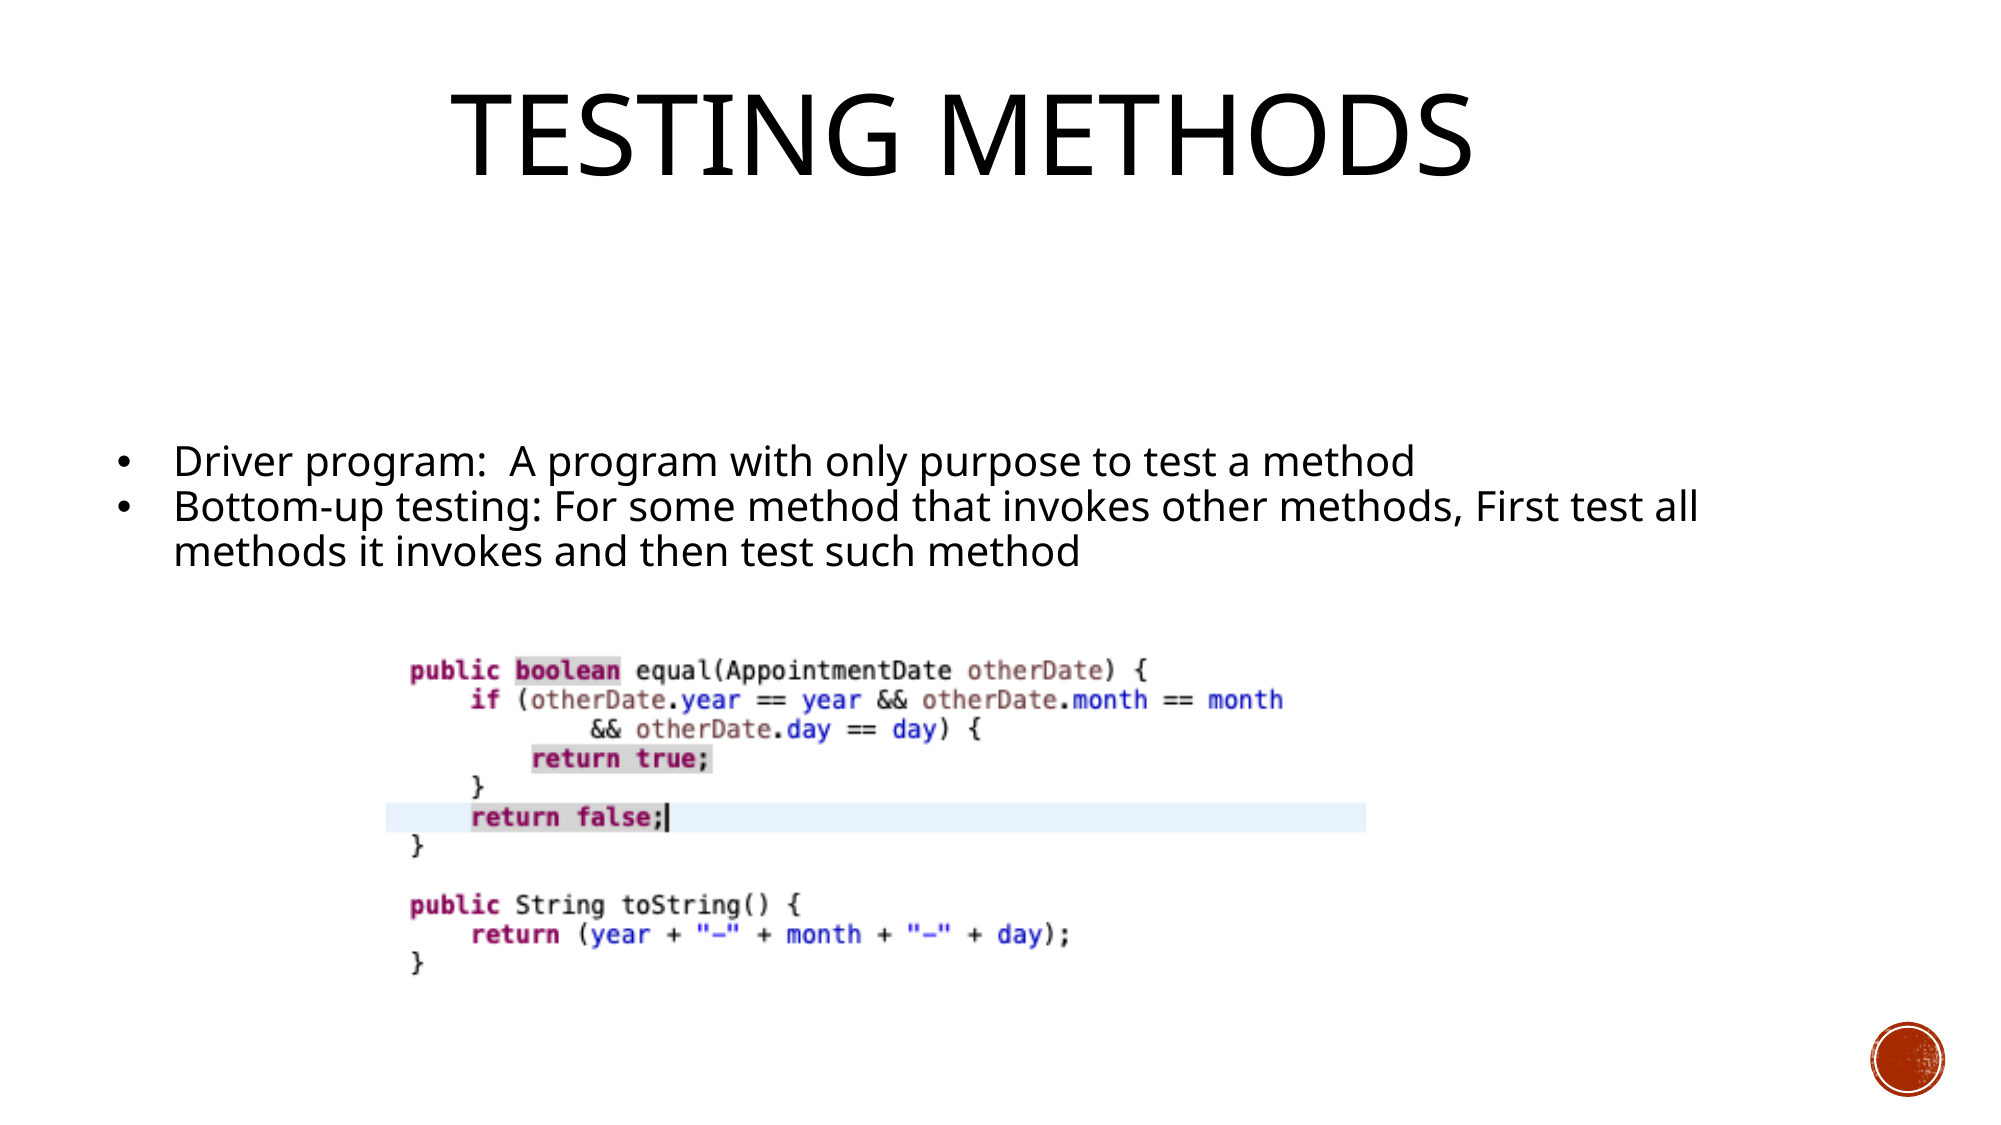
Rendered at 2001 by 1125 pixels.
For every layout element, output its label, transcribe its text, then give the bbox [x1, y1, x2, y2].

text_box [55, 165, 1852, 673]
title Testing methods [148, 45, 1778, 165]
text_box [51, 868, 1849, 1125]
picture [386, 638, 1366, 994]
text_box Driver program: A program with only purpose to test a method Bottom-up testing: For some method that invokes other methods, First test all methods it invokes and then test such method [101, 199, 1899, 960]
